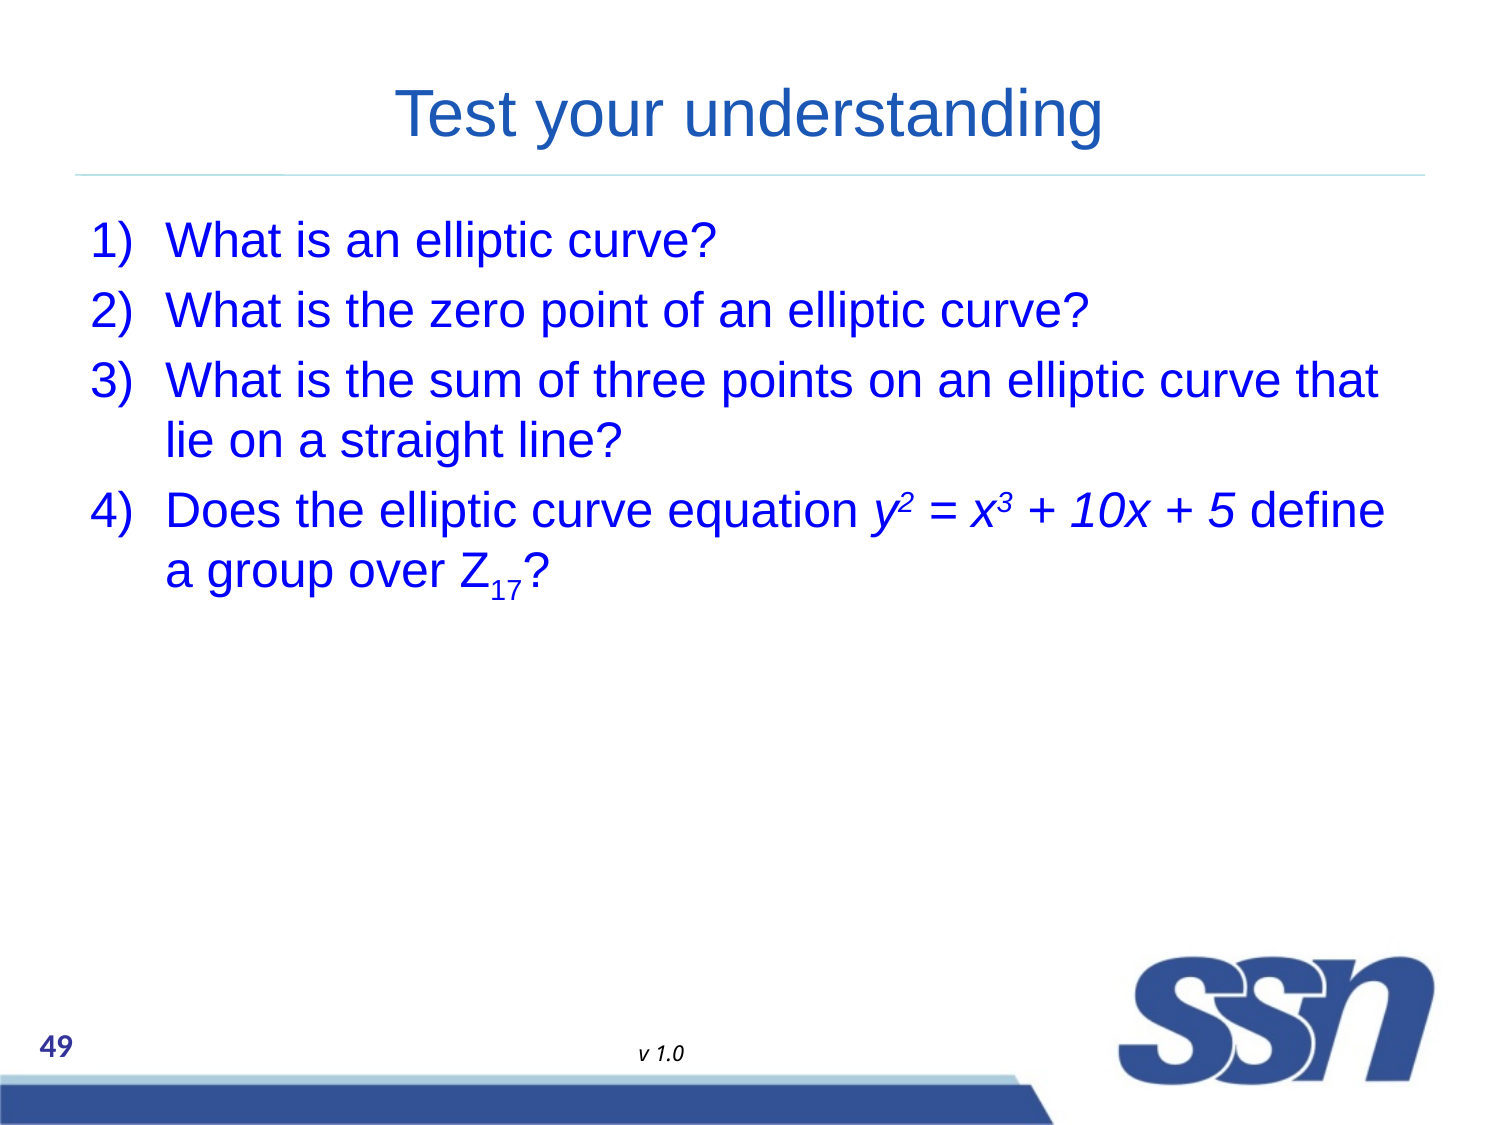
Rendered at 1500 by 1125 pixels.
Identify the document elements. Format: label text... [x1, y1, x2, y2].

picture [0, 913, 1500, 1125]
title Test your understanding [75, 45, 1425, 175]
list What is an elliptic curve? What is the zero point of an elliptic curve? What is the sum of three points on an elliptic curve that lie on a straight line? Does the elliptic curve equation y2 = x3 + 10x + 5 define a group over Z17? [75, 200, 1425, 1005]
